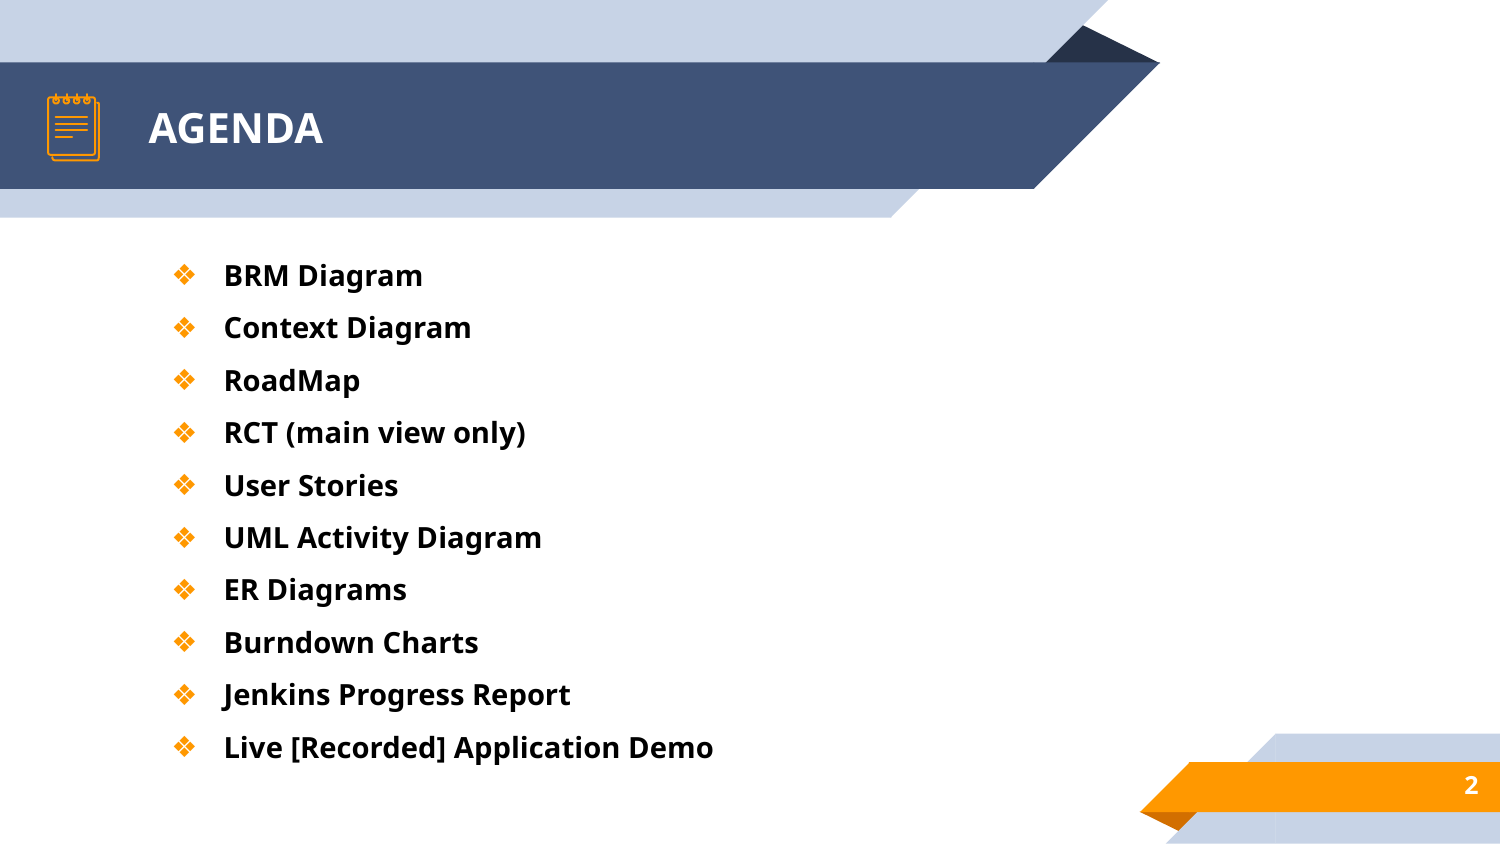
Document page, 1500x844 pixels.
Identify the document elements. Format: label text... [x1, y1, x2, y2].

slide_number ‹#› [1249, 760, 1494, 813]
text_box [47, 93, 100, 161]
list BRM Diagram Context Diagram RoadMap RCT (main view only) User Stories UML Activity Diagram ER Diagrams Burndown Charts Jenkins Progress Report Live [Recorded] Application Demo [133, 224, 1149, 761]
title AGENDA [133, 64, 997, 190]
